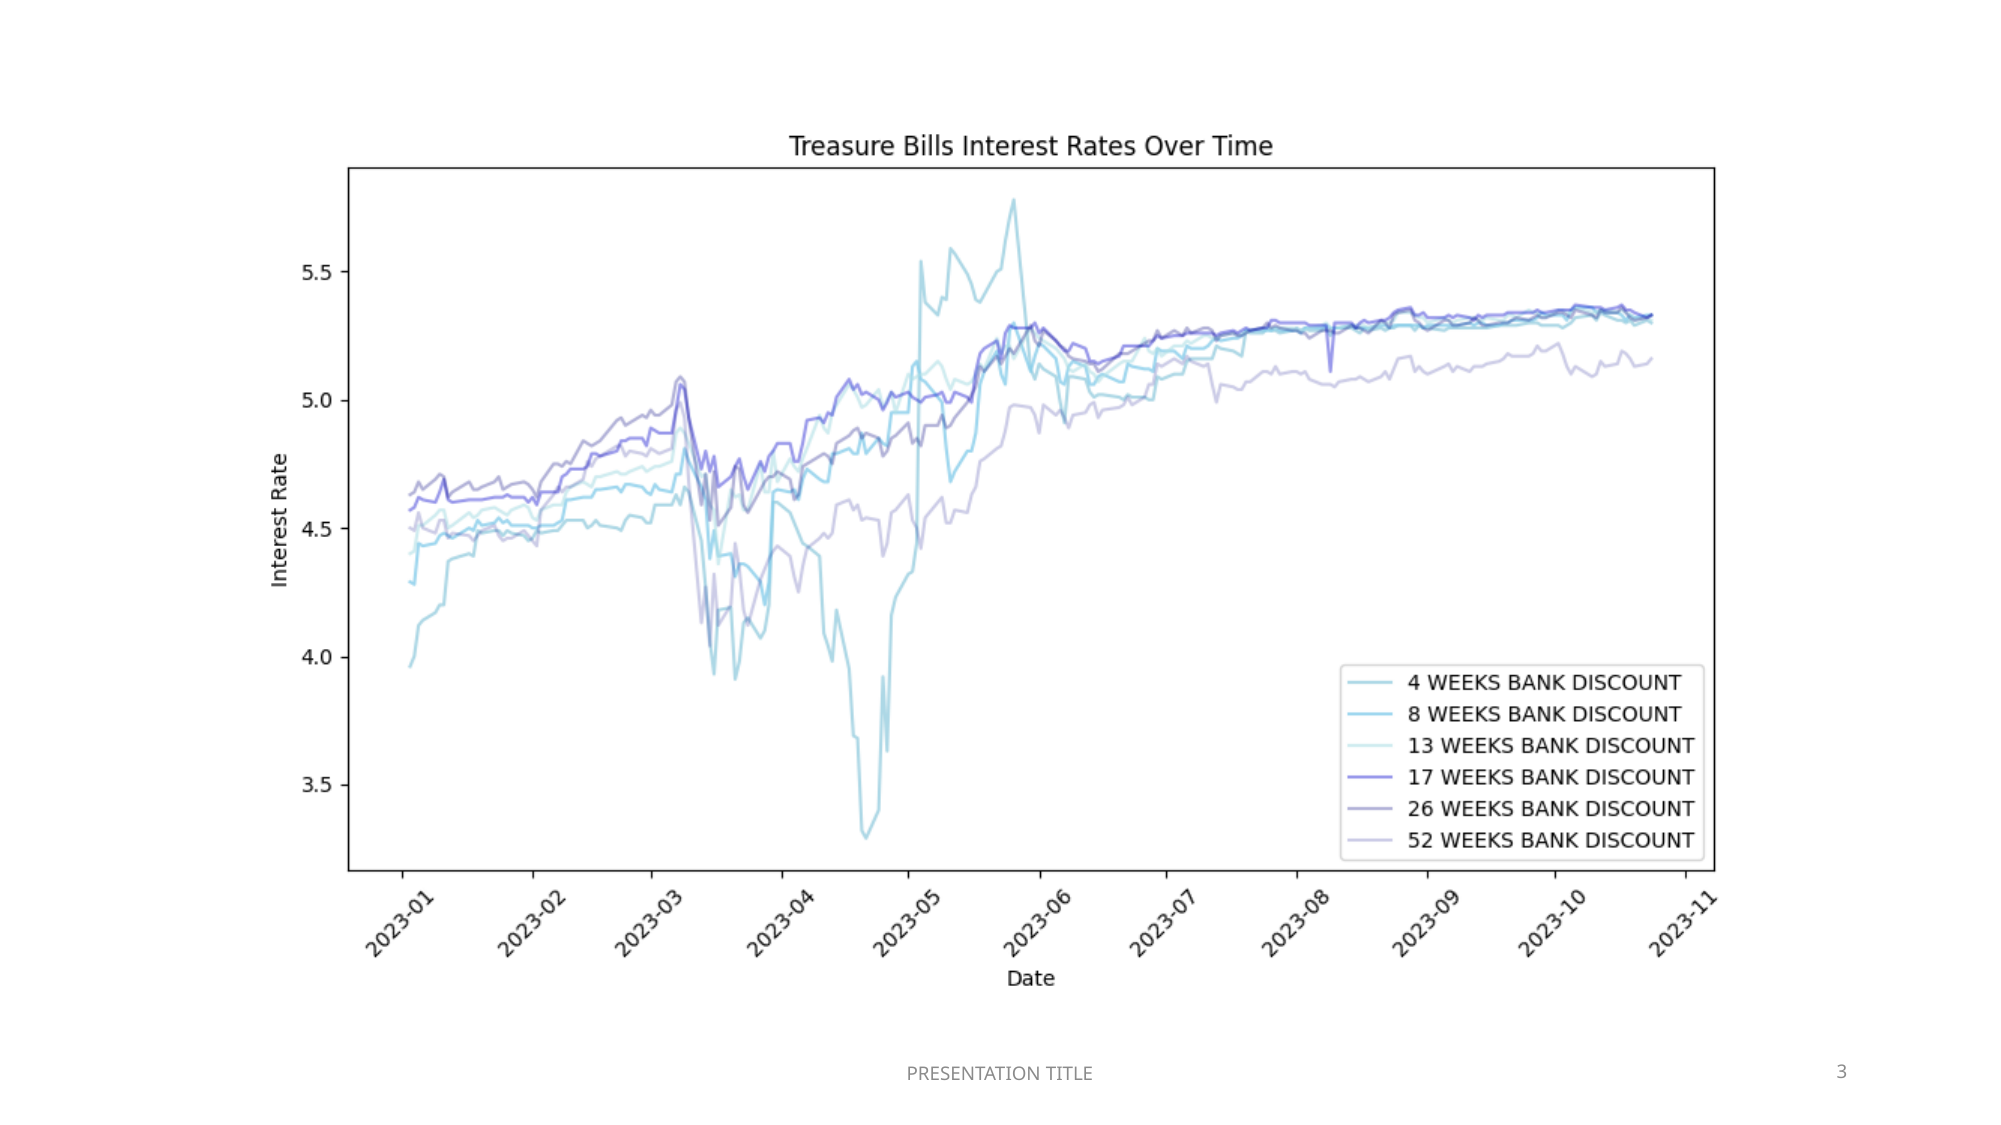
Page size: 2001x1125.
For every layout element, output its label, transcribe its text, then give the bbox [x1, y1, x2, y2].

title AREAS OF GROWTH [137, 59, 1863, 278]
picture [249, 112, 1750, 1013]
footer PRESENTATION TITLE [662, 1042, 1338, 1103]
slide_number 3 [1412, 1042, 1863, 1103]
